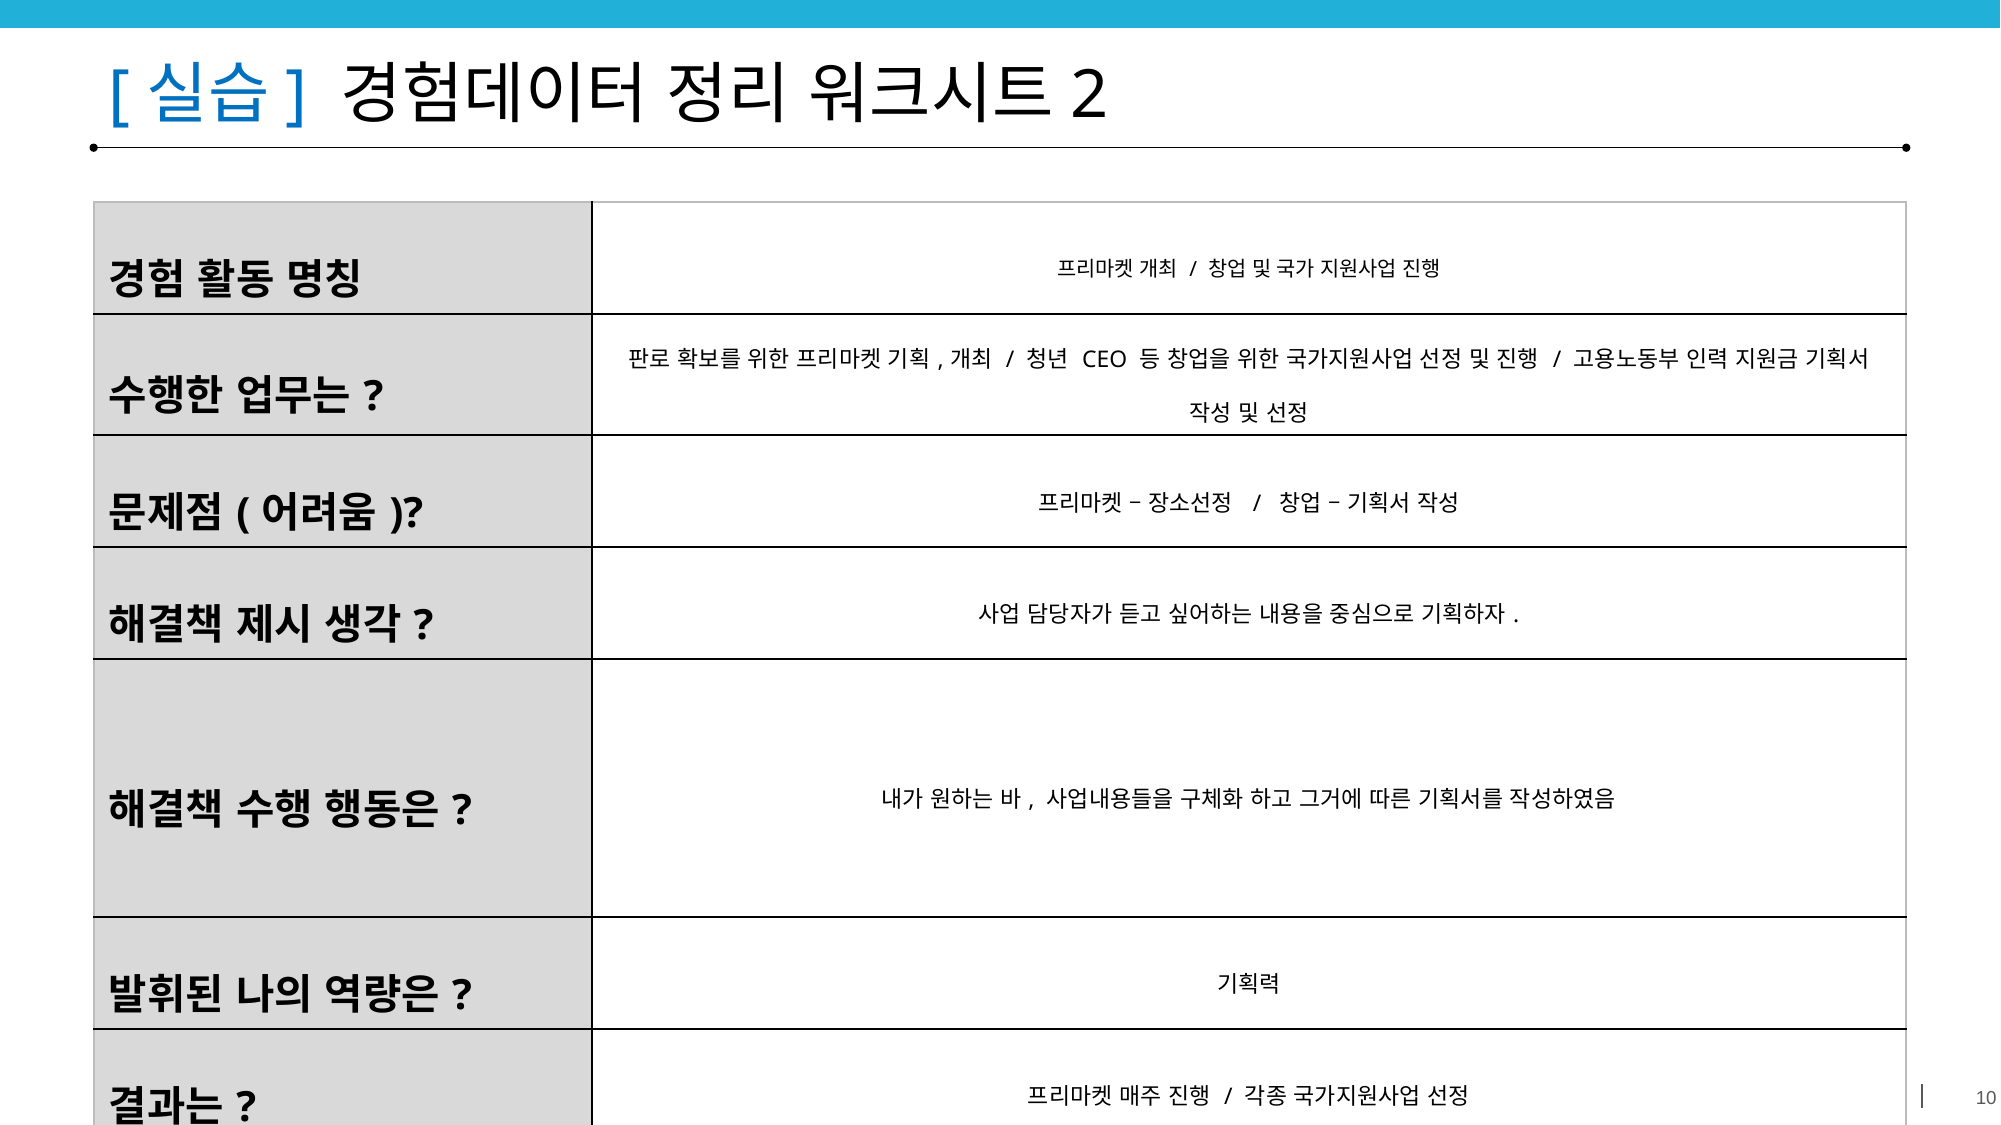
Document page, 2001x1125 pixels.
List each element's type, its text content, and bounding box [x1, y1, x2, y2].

table_cell 해결책 수행 행동은? [95, 660, 591, 916]
table_cell 발휘된 나의 역량은? [95, 918, 591, 1028]
table_header 경험 활동 명칭 [95, 203, 591, 313]
table_cell 결과는? [95, 1030, 591, 1125]
table_cell 기획력 [593, 918, 1905, 1028]
table_cell 문제점(어려움)? [95, 436, 591, 546]
table_cell 판로 확보를 위한 프리마켓 기획,개최 / 청년 CEO 등 창업을 위한 국가지원사업 선정 및 진행 / 고용노동부 인력 지원금 기획서 작성 및 선정 [593, 315, 1905, 434]
table_cell 프리마켓 – 장소선정 / 창업 – 기획서 작성 [593, 436, 1905, 546]
table_header 프리마켓 개최 / 창업 및 국가 지원사업 진행 [593, 203, 1905, 313]
table_cell 수행한 업무는? [95, 315, 591, 434]
table_cell 프리마켓 매주 진행 / 각종 국가지원사업 선정 [593, 1030, 1905, 1125]
table_cell 내가 원하는 바, 사업내용들을 구체화 하고 그거에 따른 기획서를 작성하였음 [593, 660, 1905, 916]
table_cell 해결책 제시 생각? [95, 548, 591, 658]
title [실습] 경험데이터 정리 워크시트2 [93, 45, 1900, 148]
table_cell 사업 담당자가 듣고 싶어하는 내용을 중심으로 기획하자. [593, 548, 1905, 658]
